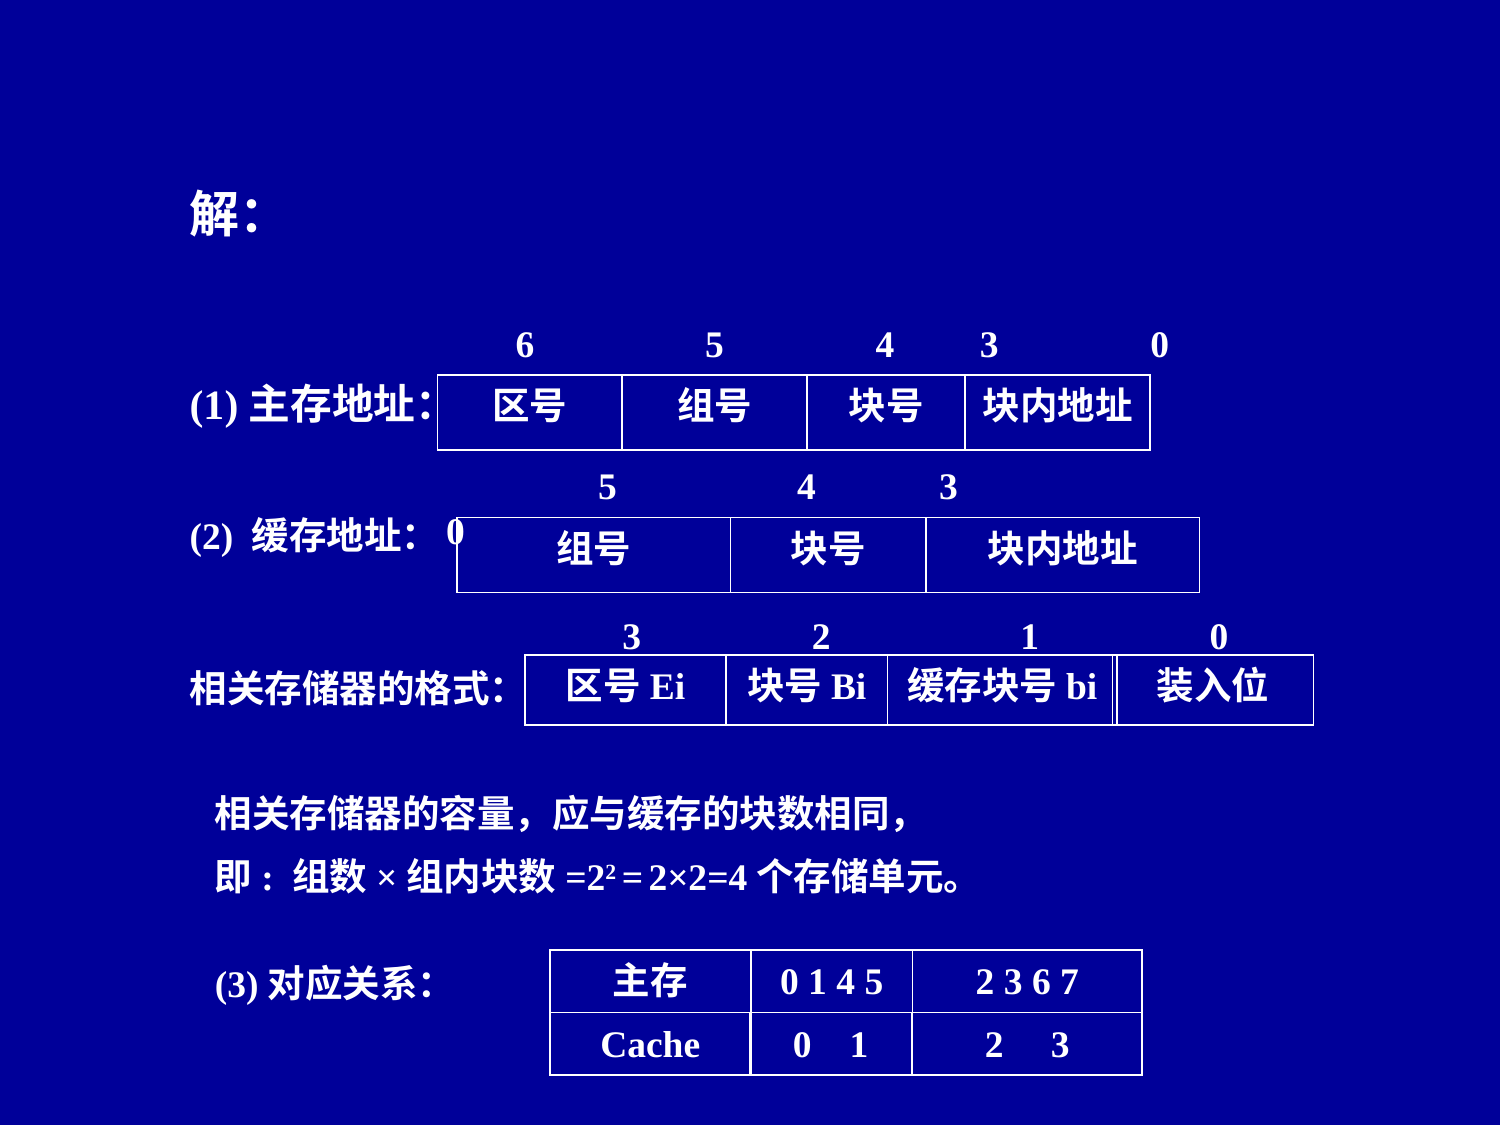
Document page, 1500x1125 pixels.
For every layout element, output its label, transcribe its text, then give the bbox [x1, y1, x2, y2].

text_box 相关存储器的格式： [174, 657, 563, 717]
text_box 6 5 4 3 0 [424, 312, 1188, 373]
text_box 缓存块号bi [887, 665, 1112, 725]
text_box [549, 949, 1143, 1076]
text_box 5 4 3 0 [431, 454, 1213, 560]
text_box 块号Bi [725, 665, 887, 725]
text_box (3)对应关系： [200, 952, 463, 1012]
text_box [456, 517, 1200, 593]
text_box 解： [174, 174, 300, 250]
text_box 区号Ei [524, 665, 725, 725]
text_box 装入位 [1112, 654, 1314, 725]
text_box 3 2 1 0 [512, 604, 1325, 665]
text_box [437, 374, 1151, 451]
text_box 相关存储器的容量，应与缓存的块数相同， 即: 组数×组内块数=22 = 2×2=4个存储单元。 [199, 782, 1475, 906]
text_box (2) 缓存地址： [174, 504, 451, 565]
text_box (1)主存地址： [174, 362, 438, 438]
